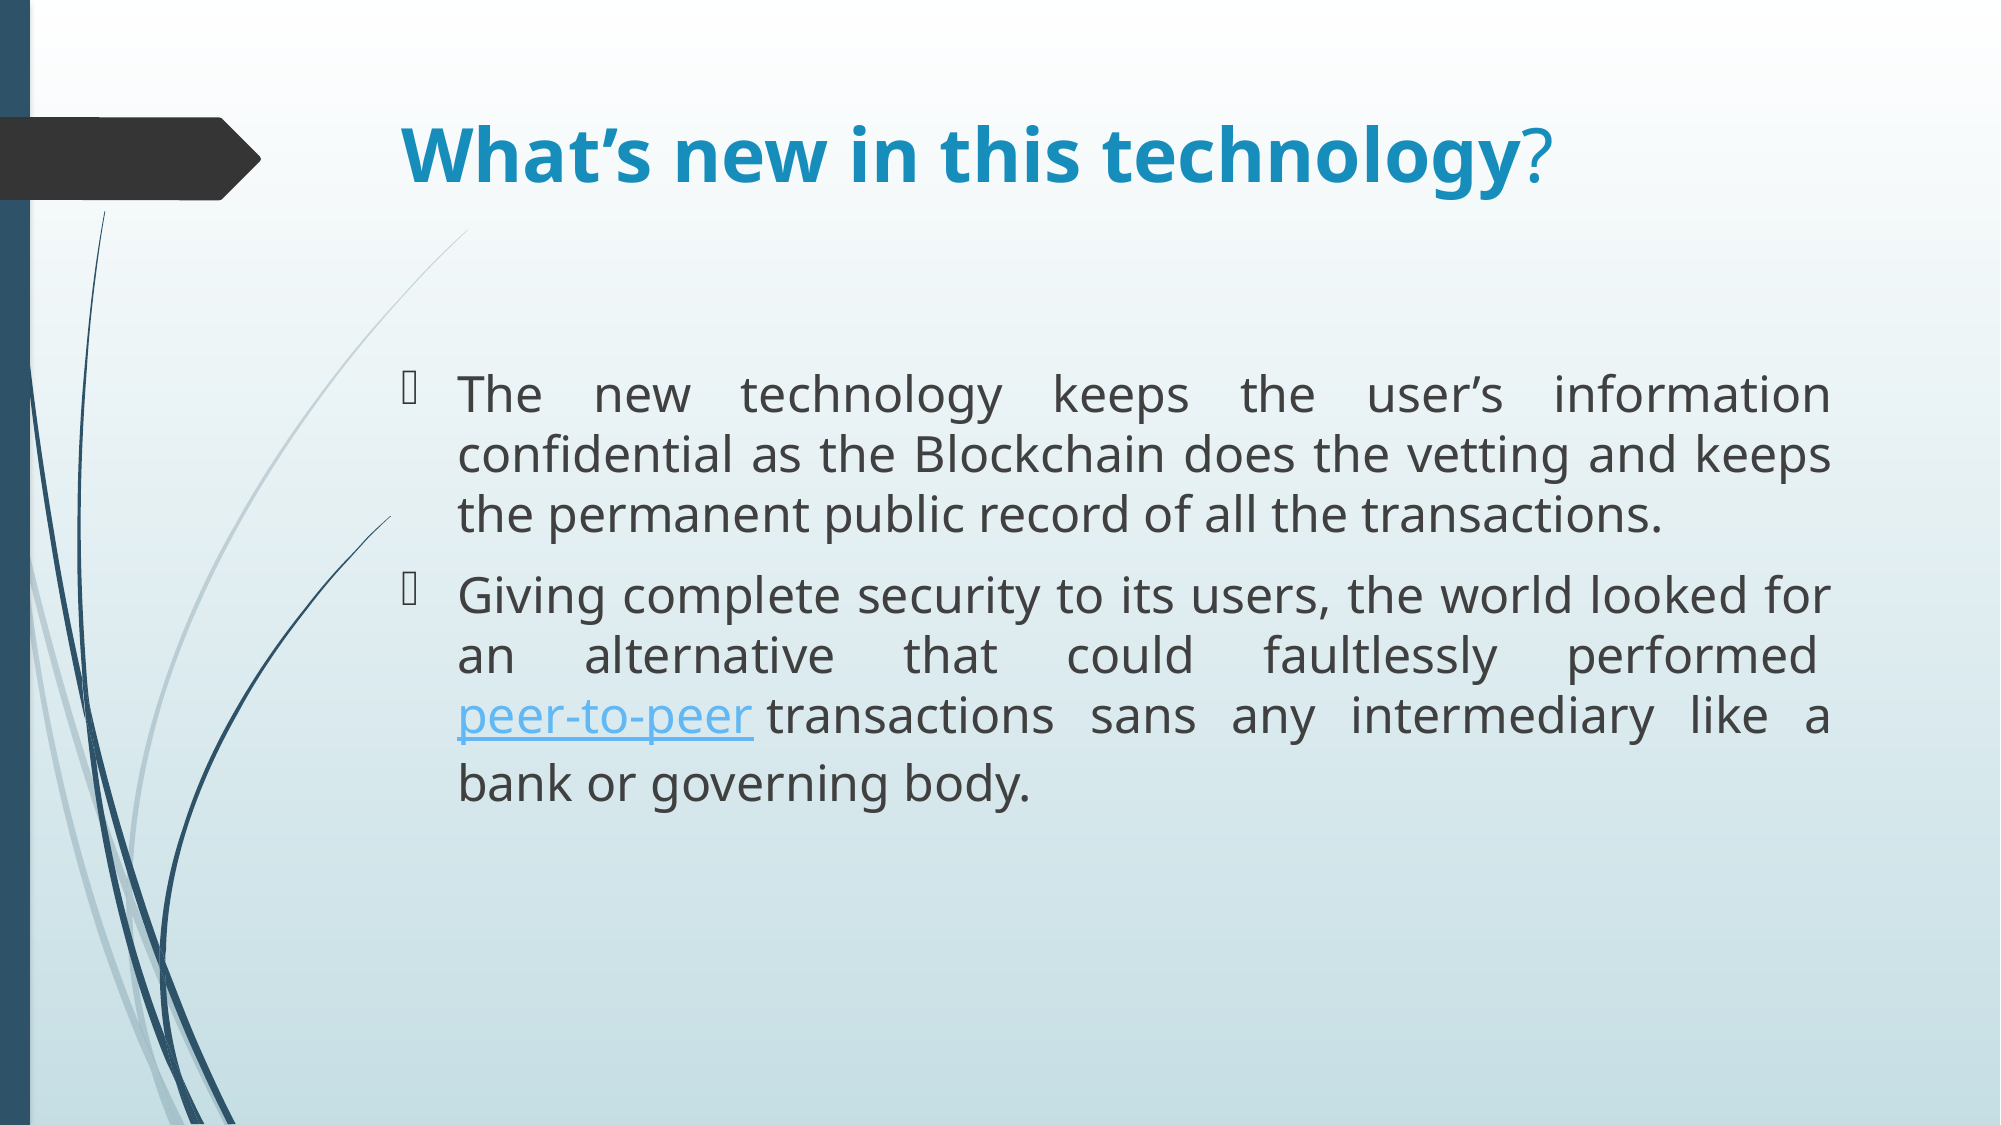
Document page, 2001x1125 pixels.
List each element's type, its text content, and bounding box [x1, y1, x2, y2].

list The new technology keeps the user’s information confidential as the Blockchain does the vetting and keeps the permanent public record of all the transactions. Giving complete security to its users, the world looked for an alternative that could faultlessly performed peer-to-peer transactions sans any intermediary like a bank or governing body. [385, 354, 1849, 975]
title What’s new in this technology? [385, 99, 1848, 310]
